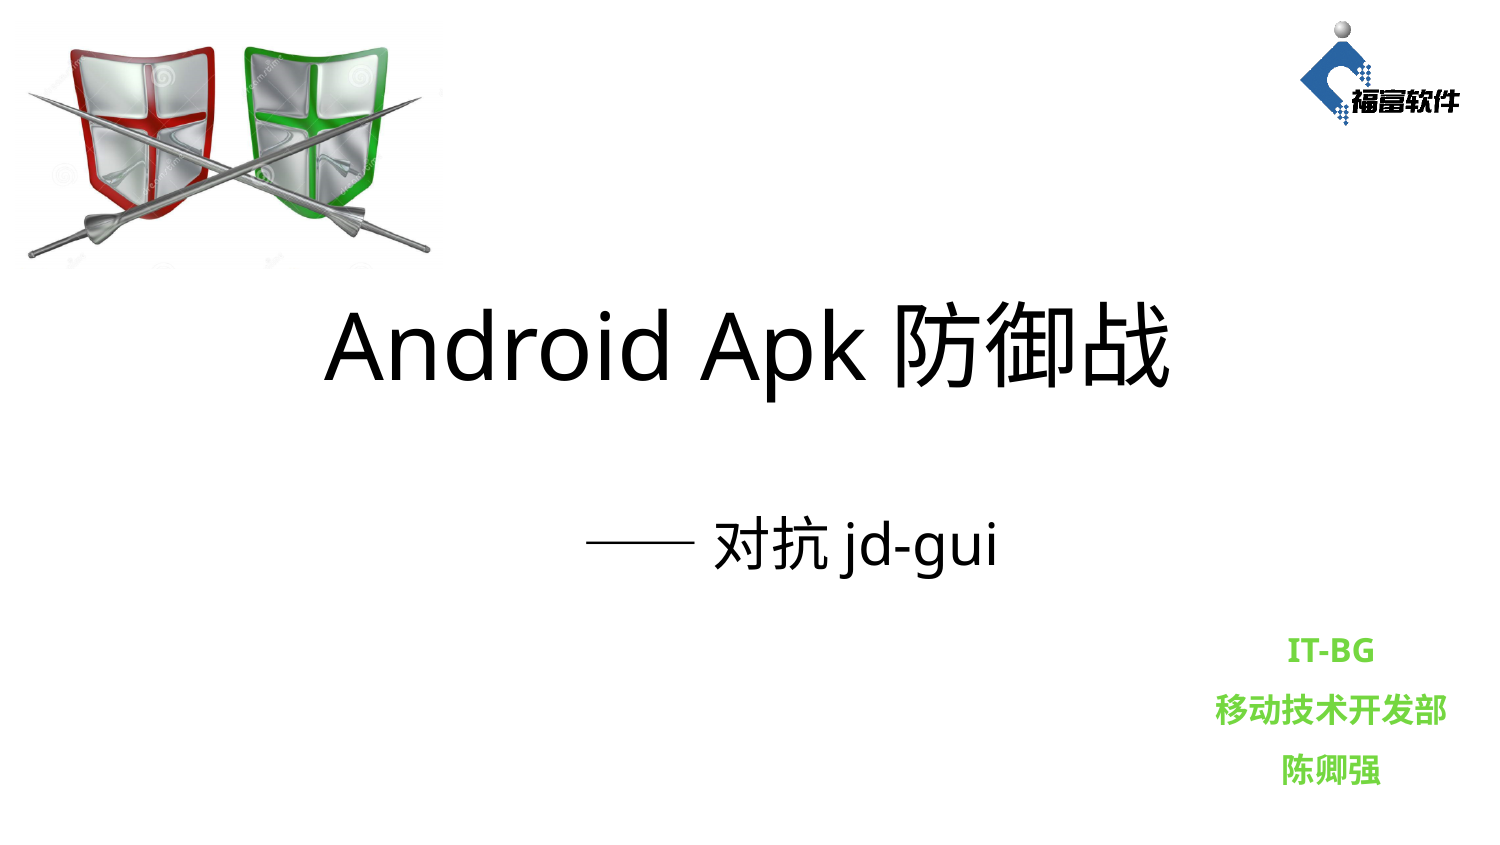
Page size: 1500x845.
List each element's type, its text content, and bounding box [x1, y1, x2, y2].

picture [1289, 15, 1474, 134]
subtitle ——对抗jd-gui [228, 446, 1354, 651]
text_box IT-BG 移动技术开发部 陈卿强 [1190, 601, 1474, 797]
title Android Apk防御战 [185, 182, 1311, 409]
picture [15, 20, 443, 269]
